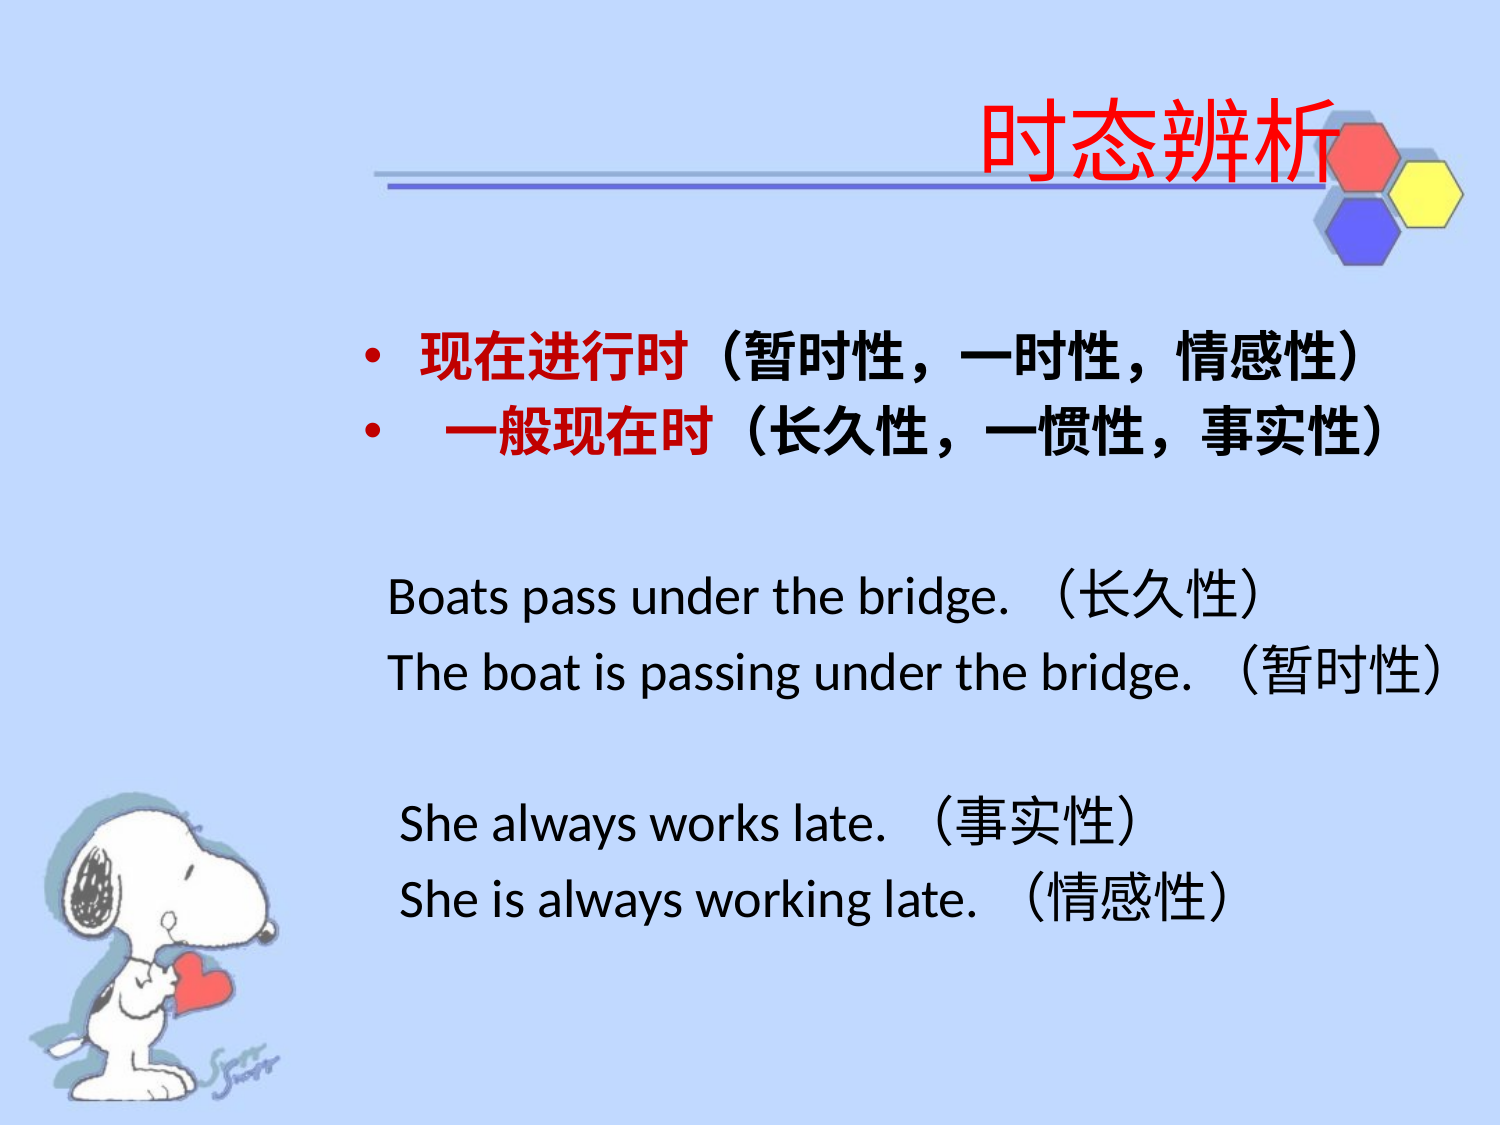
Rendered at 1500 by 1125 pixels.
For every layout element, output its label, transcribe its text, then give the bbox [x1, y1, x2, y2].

list 现在进行时（暂时性，一时性，情感性） 一般现在时（长久性，一惯性，事实性） Boats pass under the bridge.（长久性） The boat is passing under the bridge.（暂时性） She always works late.（事实性） She is always working late.（情感性） [348, 314, 1500, 988]
title 时态辨析 [75, 45, 1425, 233]
